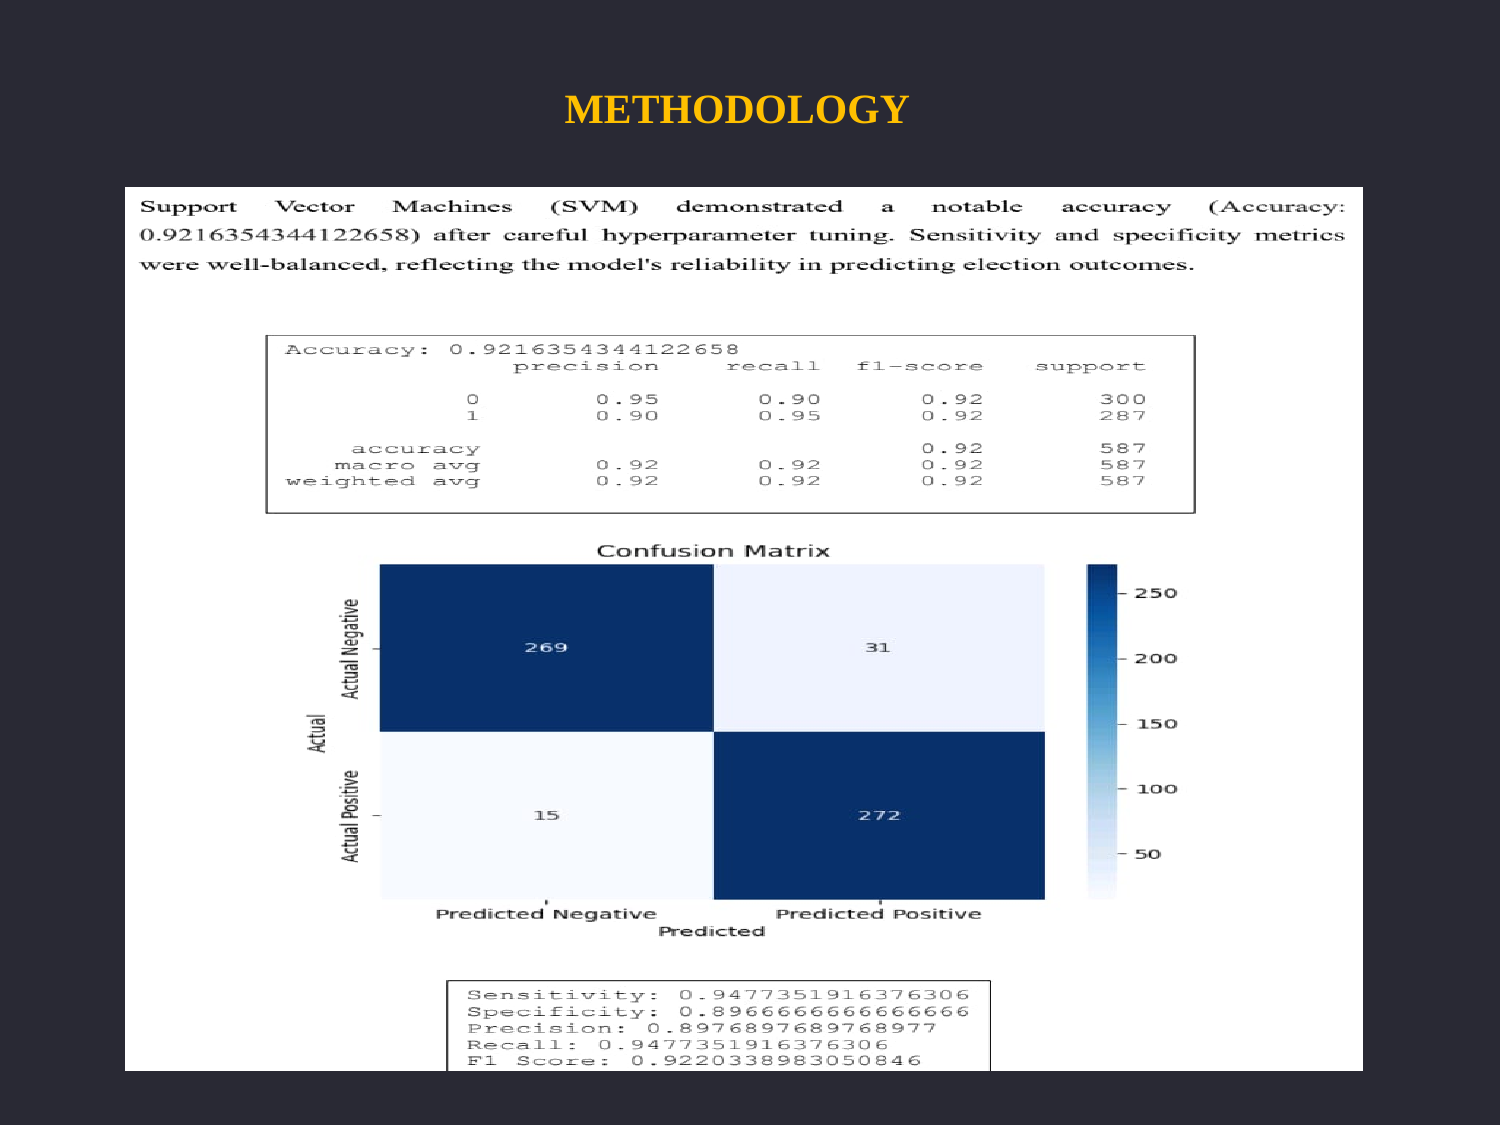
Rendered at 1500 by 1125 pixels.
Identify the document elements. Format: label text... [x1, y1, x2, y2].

picture [124, 187, 1363, 1071]
text_box [149, 157, 1381, 1064]
text_box METHODOLOGY [362, 74, 1113, 140]
